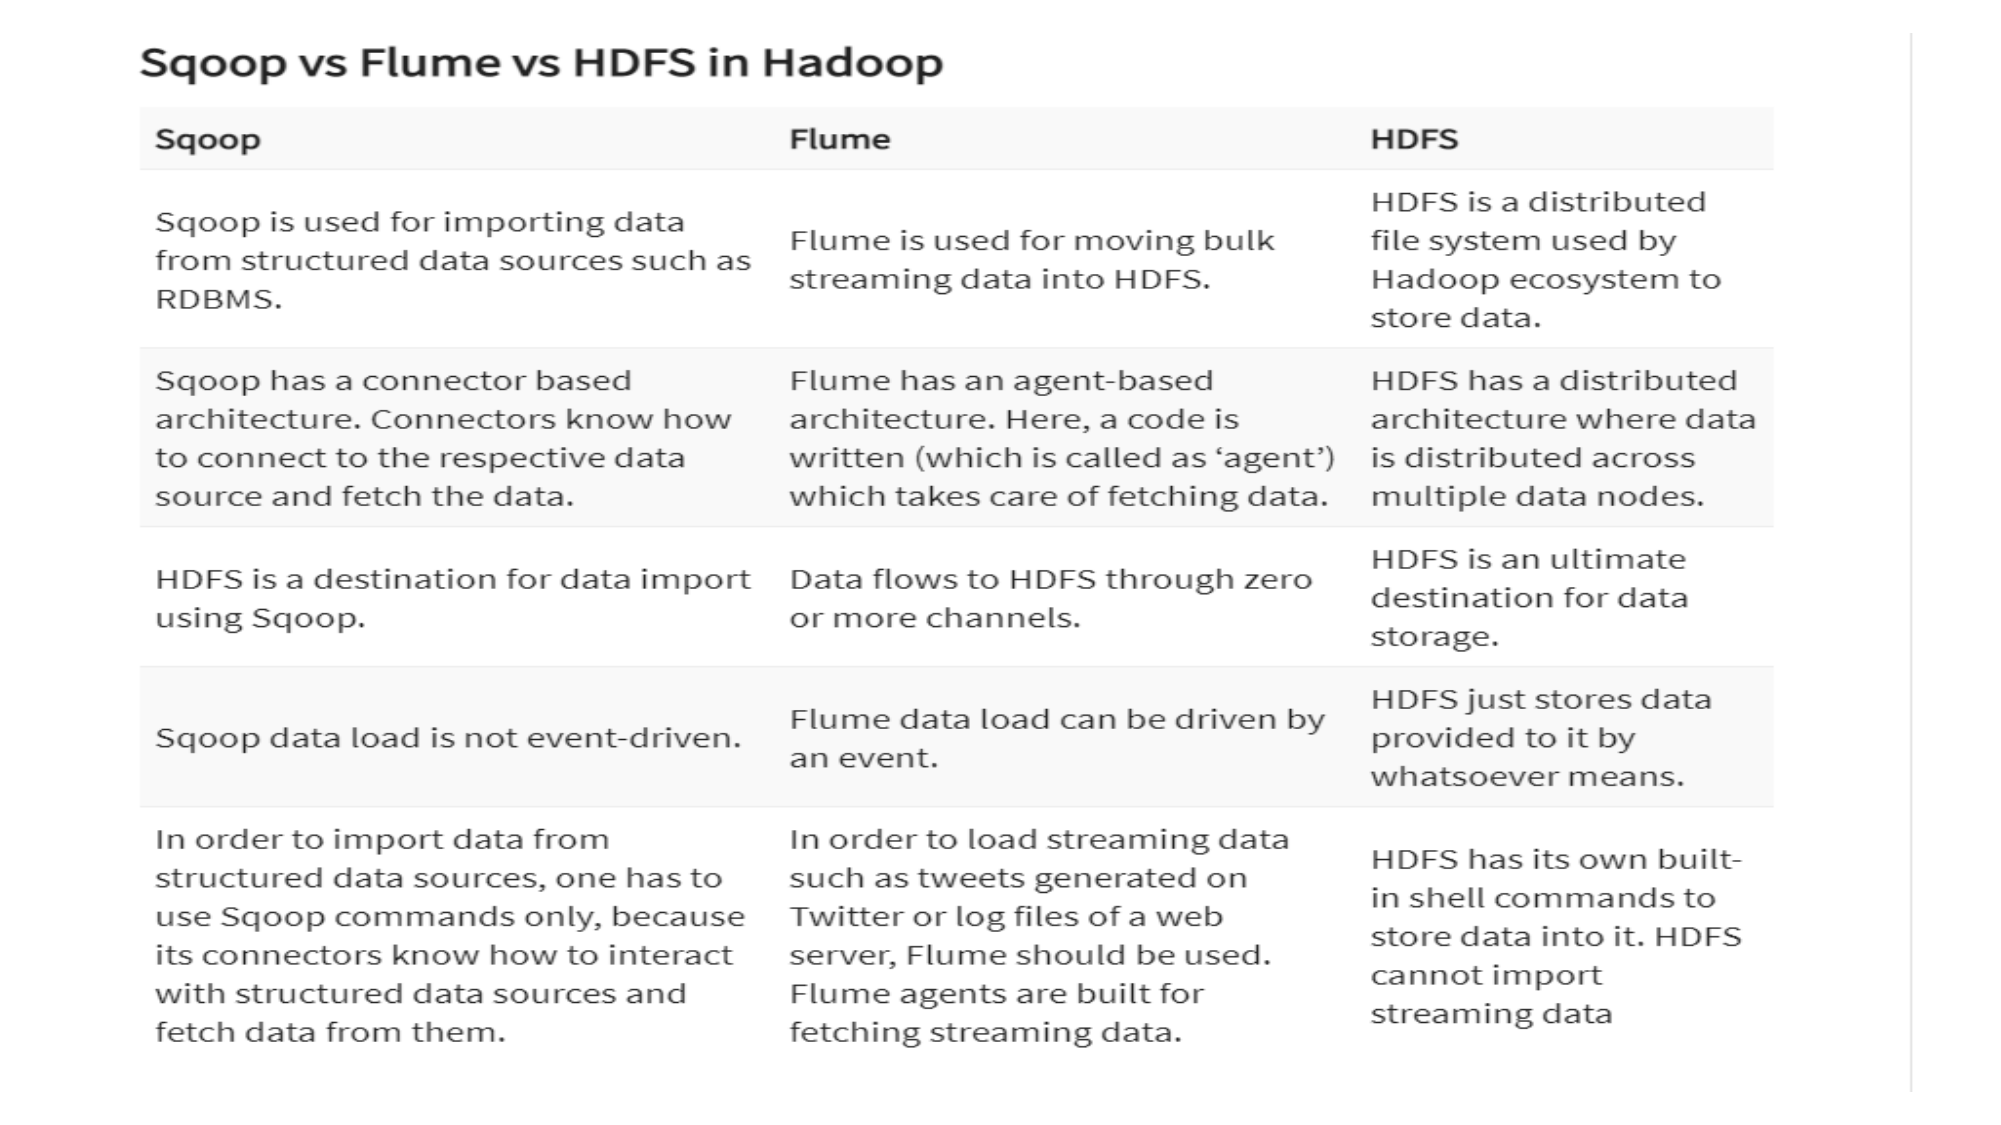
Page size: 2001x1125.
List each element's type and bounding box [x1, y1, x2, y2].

list [82, 33, 1938, 1092]
